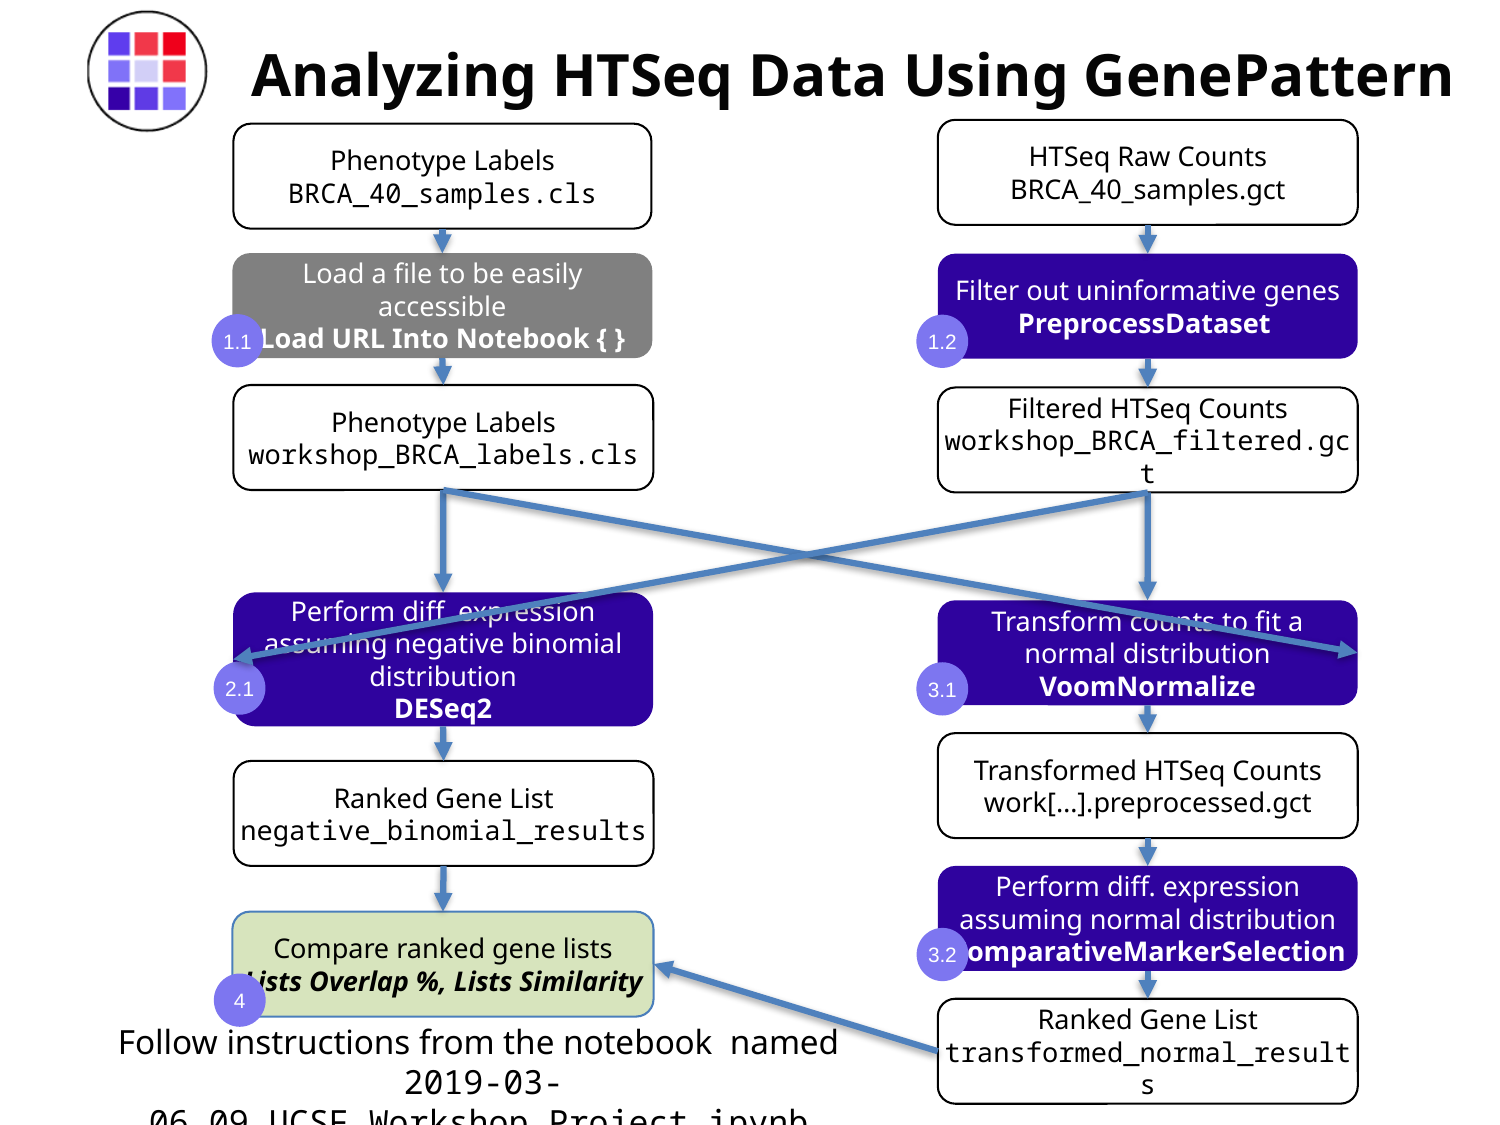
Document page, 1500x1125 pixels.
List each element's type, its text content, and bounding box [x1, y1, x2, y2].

text_box 1.2 [916, 314, 969, 368]
text_box Perform diff. expression assuming negative binomial distribution DESeq2 [233, 592, 438, 655]
text_box Filter out uninformative genes PreprocessDataset [937, 253, 1358, 359]
text_box Phenotype Labels BRCA_40_samples.cls [233, 123, 652, 229]
text_box Load a file to be easily accessible Load URL Into Notebook { } [232, 253, 653, 359]
text_box 2.1 [213, 663, 266, 715]
text_box Ranked Gene List transformed_normal_results [937, 998, 1358, 1104]
picture [75, 0, 223, 150]
text_box Ranked Gene List negative_binomial_results [233, 760, 654, 866]
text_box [443, 489, 938, 653]
text_box Transform counts to fit a normal distribution VoomNormalize [960, 628, 1358, 706]
text_box Follow instructions from the notebook named 2019-03-06_09_UCSF_Workshop_Project.ipynb [76, 1013, 891, 1125]
text_box HTSeq Raw Counts BRCA_40_samples.gct [937, 119, 1358, 225]
text_box Transform counts to fit a normal distribution VoomNormalize [1153, 600, 1358, 650]
text_box Compare ranked gene lists Lists Overlap %, Lists Similarity [232, 911, 654, 1017]
text_box Perform diff. expression assuming negative binomial distribution DESeq2 [236, 634, 654, 727]
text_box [652, 492, 1149, 660]
text_box 3.1 [916, 668, 969, 716]
text_box Transformed HTSeq Counts work[…].preprocessed.gct [937, 733, 1358, 839]
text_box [653, 963, 939, 1052]
text_box 3.2 [916, 927, 969, 982]
text_box 1.1 [211, 314, 264, 368]
text_box 4 [213, 973, 266, 1027]
text_box Filtered HTSeq Counts workshop_BRCA_filtered.gct [937, 387, 1358, 493]
text_box Phenotype Labels workshop_BRCA_labels.cls [233, 384, 654, 490]
text_box Analyzing HTSeq Data Using GenePattern [250, 43, 1461, 103]
text_box Perform diff. expression assuming normal distribution ComparativeMarkerSelection [937, 865, 1358, 971]
